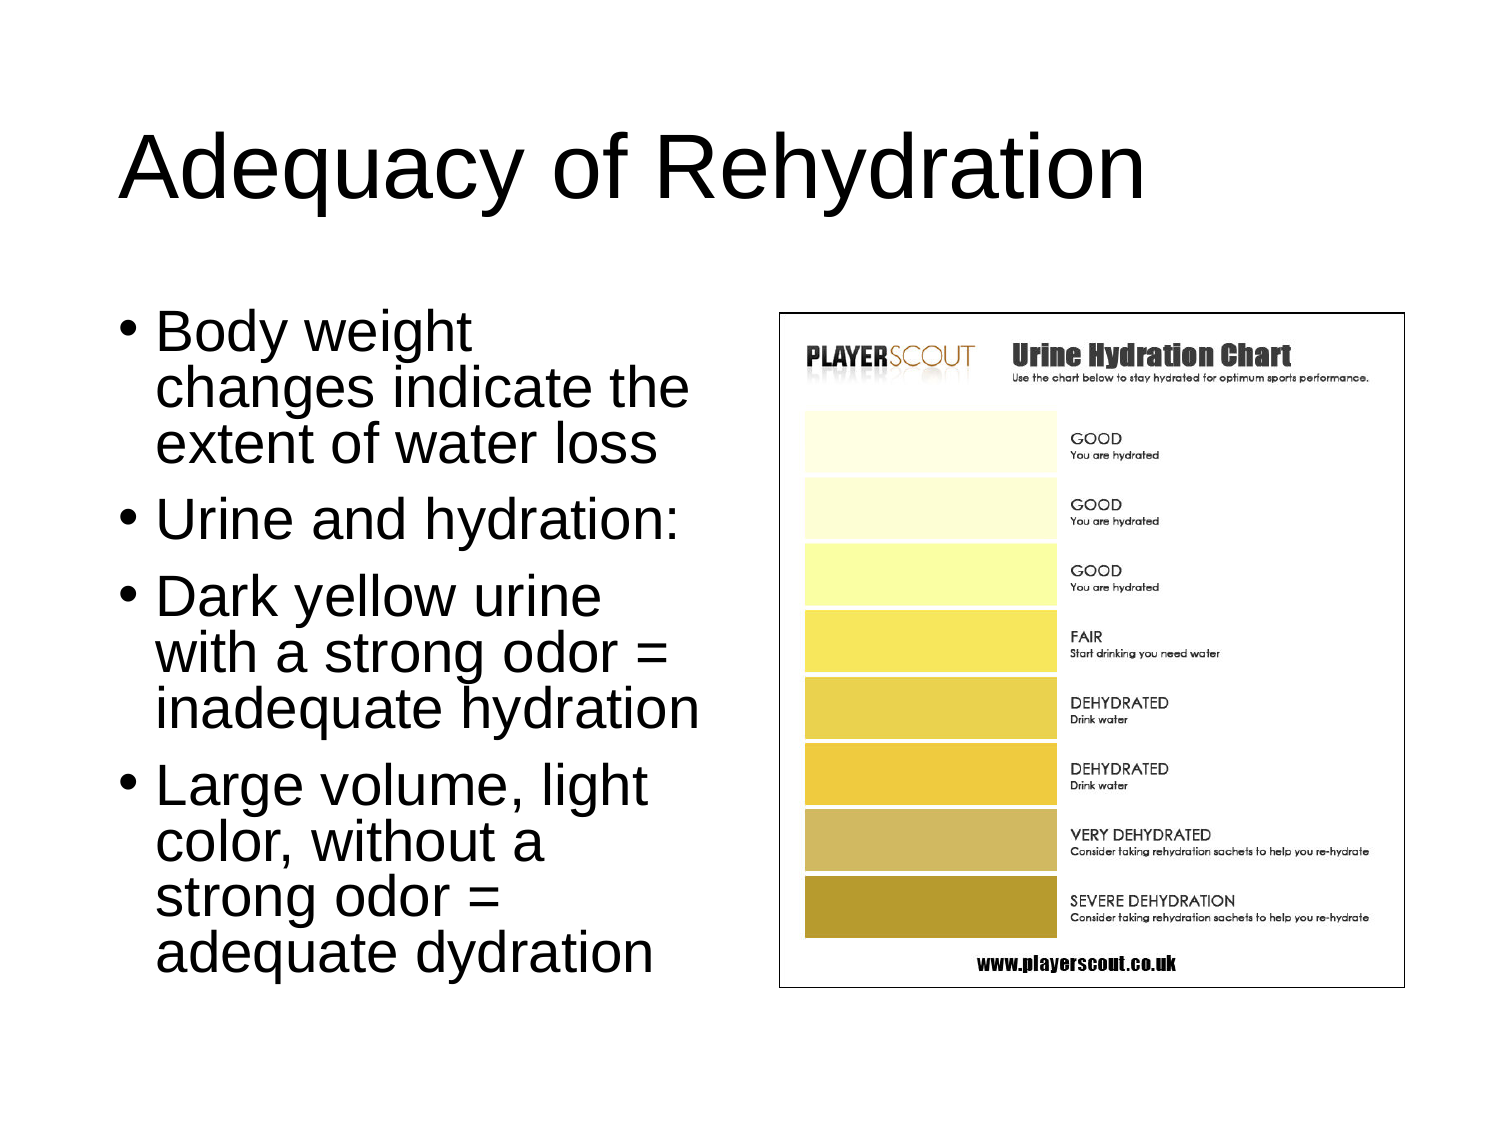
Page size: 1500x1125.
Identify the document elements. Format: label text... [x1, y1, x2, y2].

list Body weight changes indicate the extent of water loss Urine and hydration: Dark yellow urine with a strong odor = inadequate hydration Large volume, light color, without a strong odor = adequate dydration [103, 299, 721, 1014]
title Adequacy of Rehydration [103, 59, 1397, 278]
picture [779, 312, 1405, 988]
